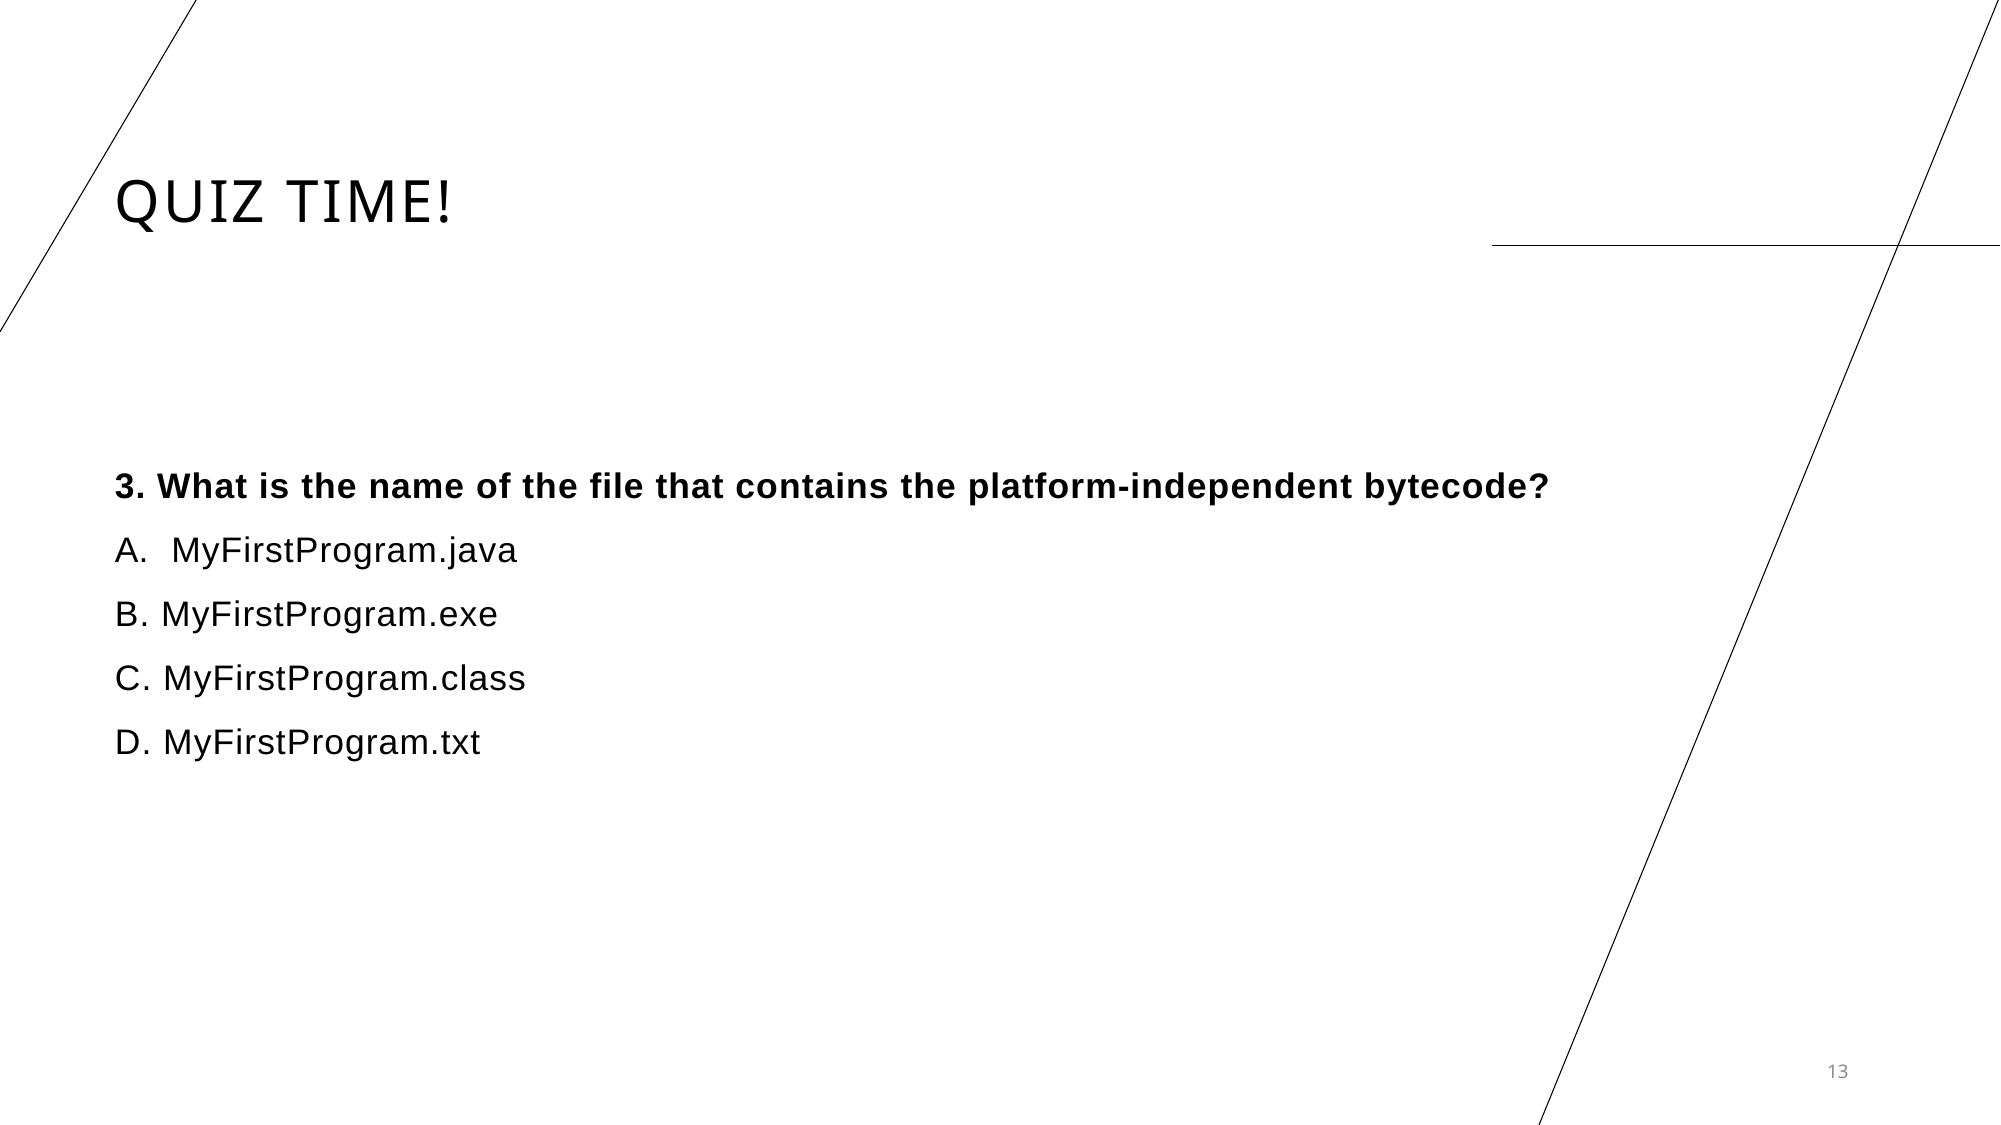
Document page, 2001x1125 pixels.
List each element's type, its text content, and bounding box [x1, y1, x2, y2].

list 3. What is the name of the file that contains the platform-independent bytecode? MyFirstProgram.java B. MyFirstProgram.exe C. MyFirstProgram.class D. MyFirstProgram.txt [99, 275, 1593, 929]
slide_number 13 [1701, 1042, 1864, 1103]
title Quiz Time! [100, 103, 1296, 243]
